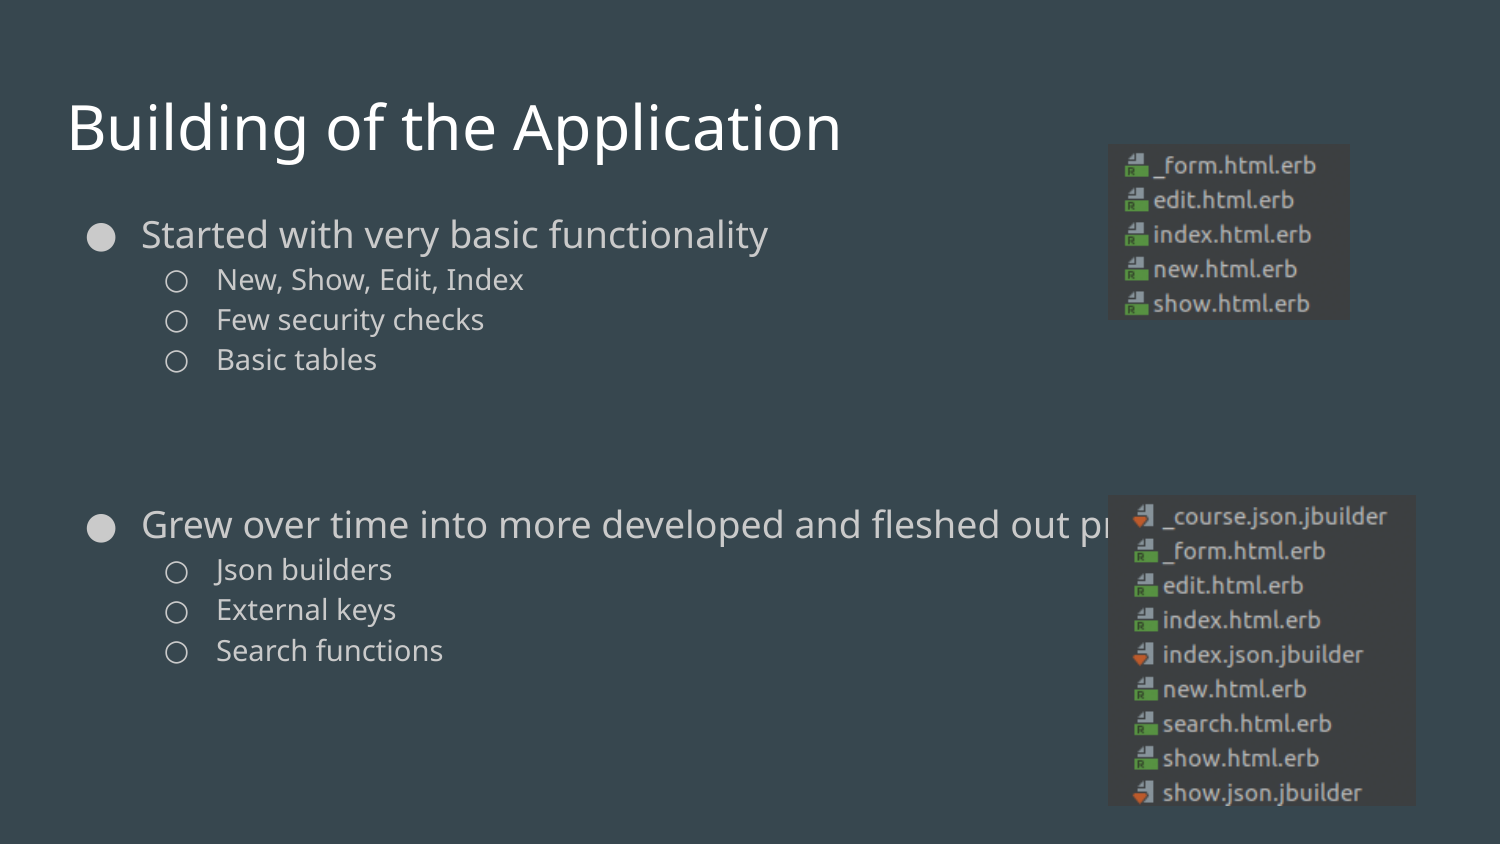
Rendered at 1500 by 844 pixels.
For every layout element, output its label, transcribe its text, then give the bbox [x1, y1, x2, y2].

picture [1108, 144, 1350, 320]
picture [1108, 495, 1416, 806]
list Started with very basic functionality New, Show, Edit, Index Few security checks Basic tables Grew over time into more developed and fleshed out project Json builders External keys Search functions [51, 189, 1449, 750]
title Building of the Application [51, 72, 1449, 167]
